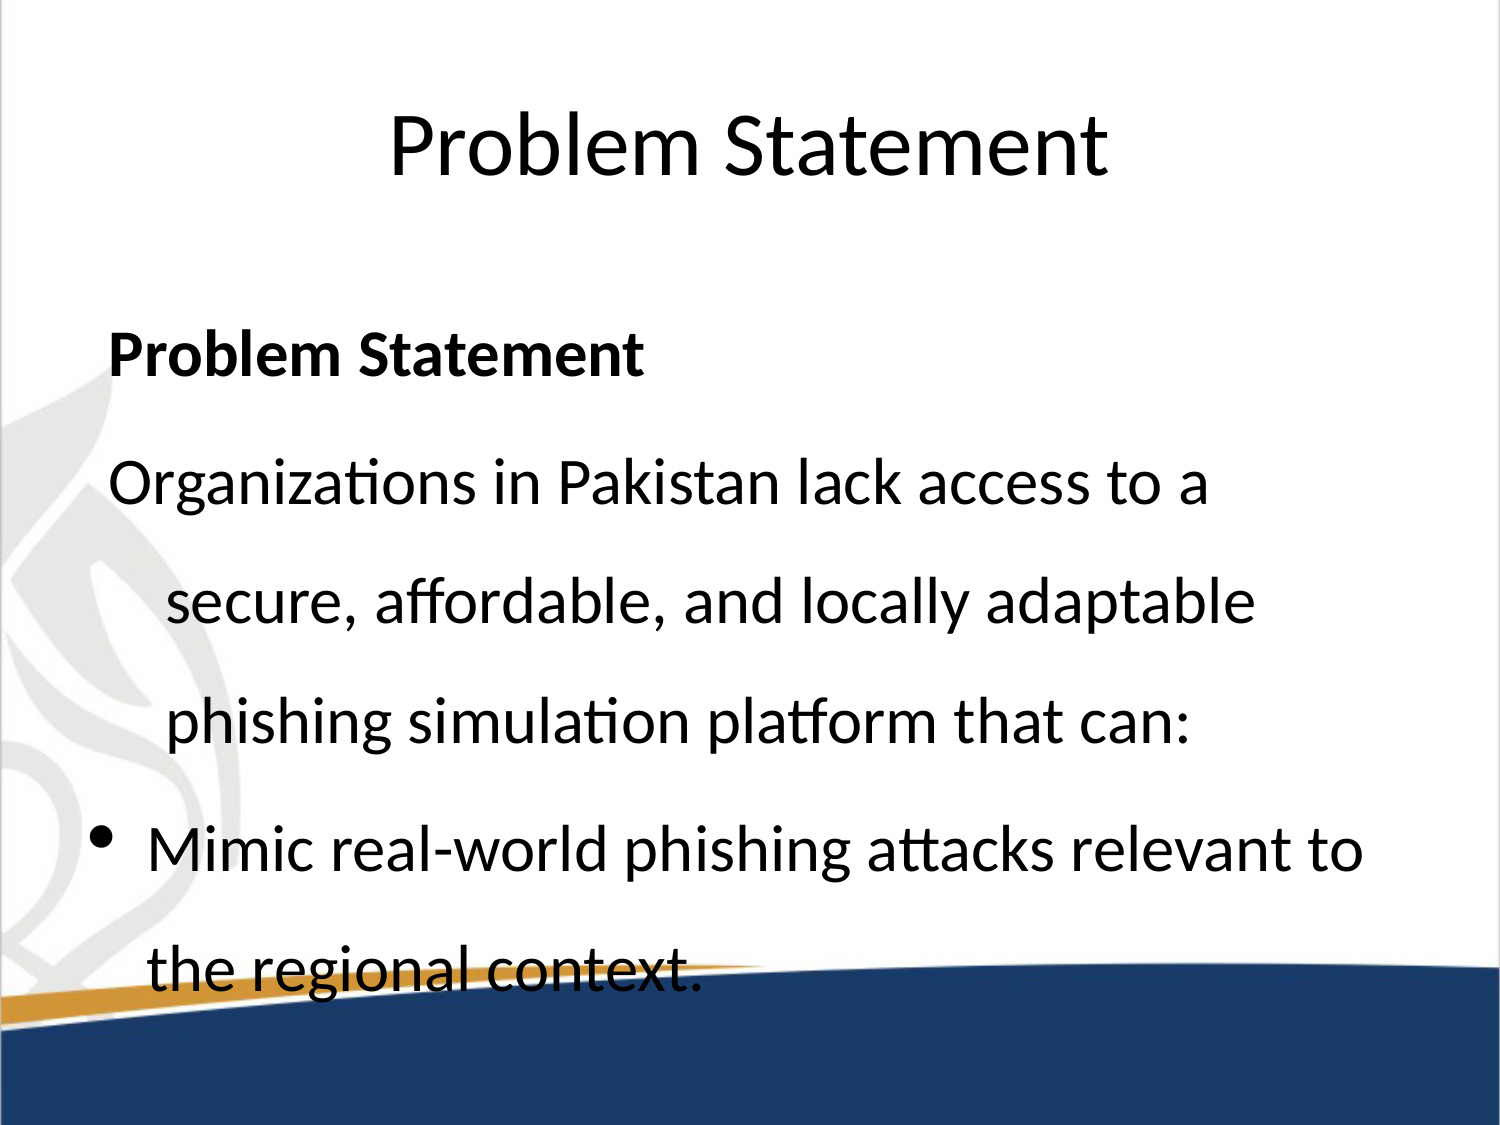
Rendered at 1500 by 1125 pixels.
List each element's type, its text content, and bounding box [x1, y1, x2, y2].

picture [0, 0, 1500, 1125]
list Problem Statement Organizations in Pakistan lack access to a secure, affordable, and locally adaptable phishing simulation platform that can: Mimic real-world phishing attacks relevant to the regional context. [75, 262, 1425, 1005]
title Problem Statement [75, 45, 1425, 233]
